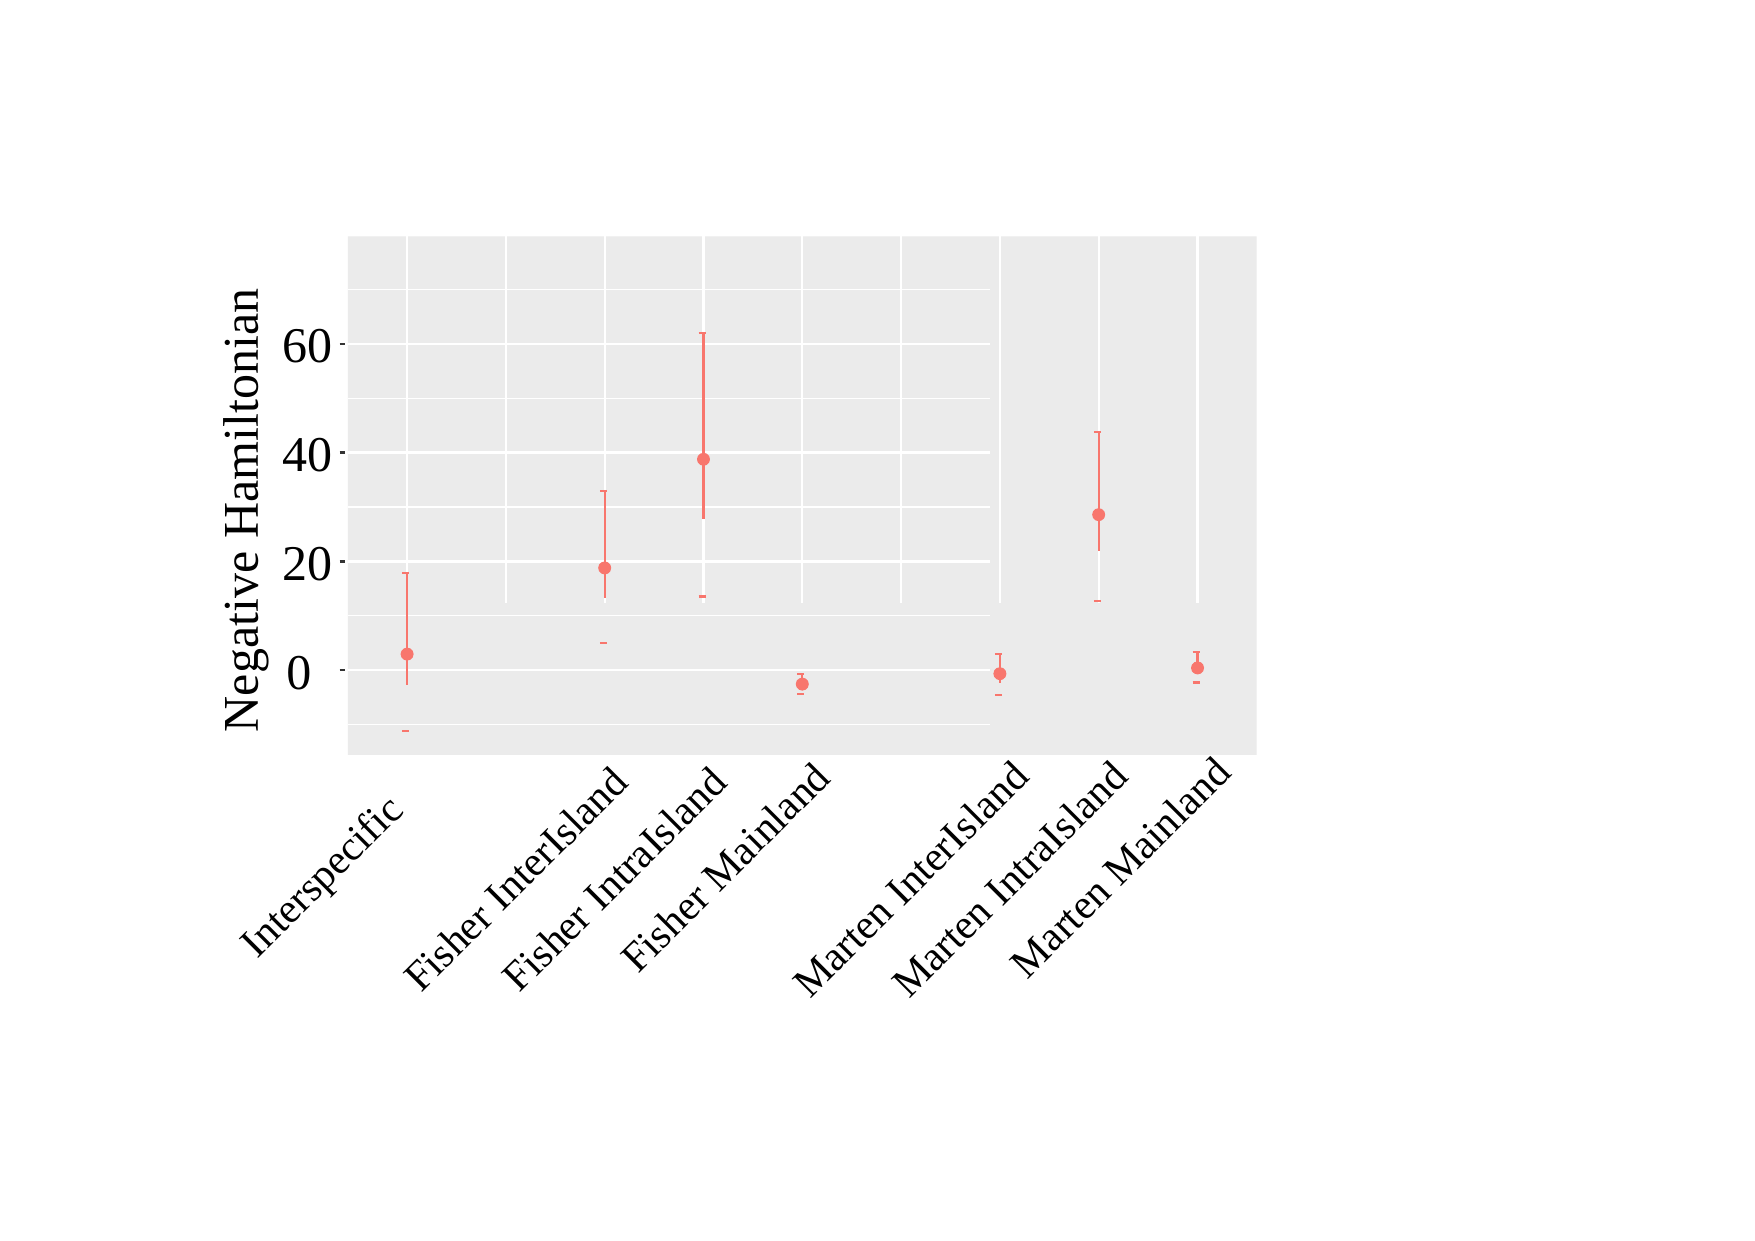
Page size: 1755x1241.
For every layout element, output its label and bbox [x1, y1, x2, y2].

text_box [206, 236, 1258, 899]
